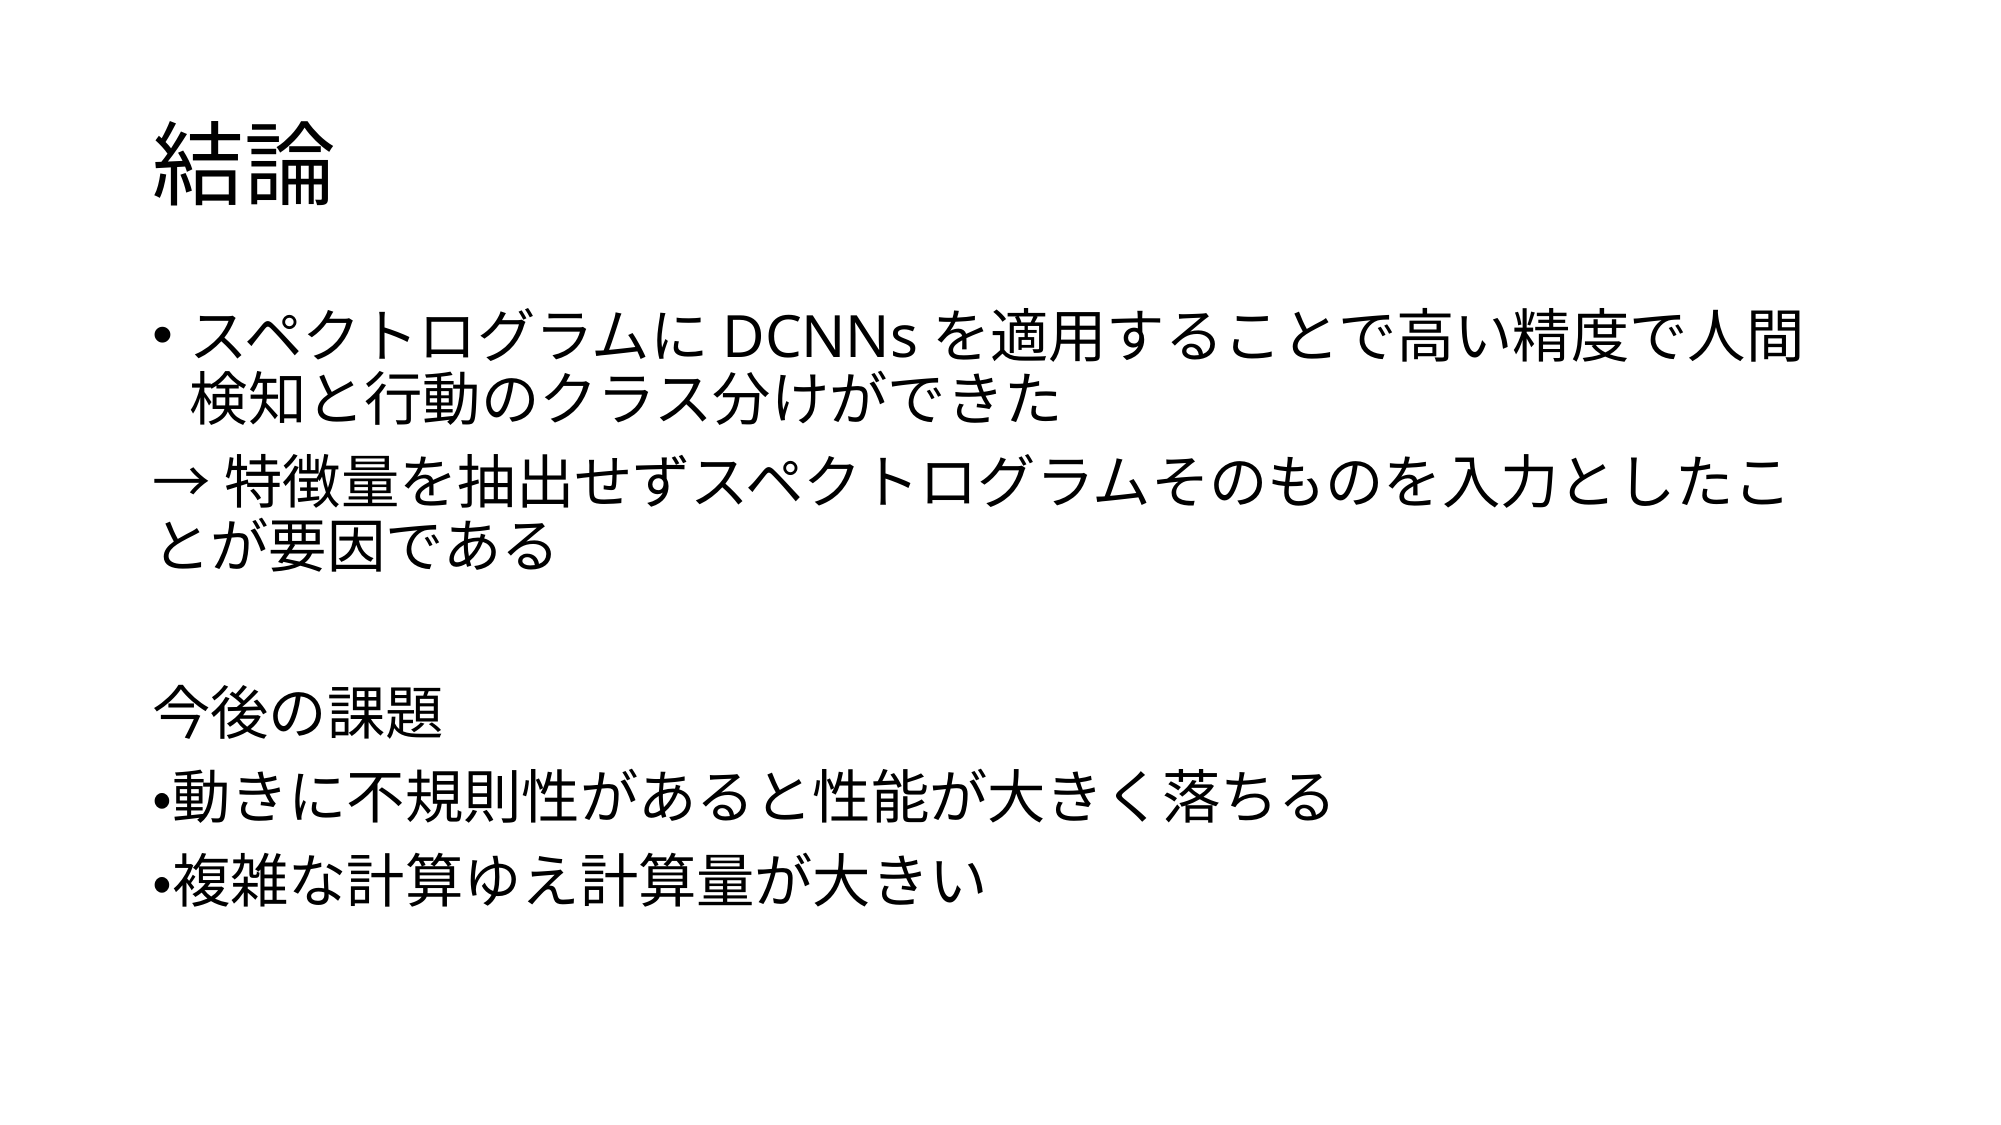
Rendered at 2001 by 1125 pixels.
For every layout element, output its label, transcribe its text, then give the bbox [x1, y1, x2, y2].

list スペクトログラムにDCNNsを適用することで高い精度で人間検知と行動のクラス分けができた →特徴量を抽出せずスペクトログラムそのものを入力としたことが要因である 今後の課題 ・動きに不規則性があると性能が大きく落ちる ・複雑な計算ゆえ計算量が大きい [137, 299, 1863, 1014]
title 結論 [137, 59, 1863, 278]
